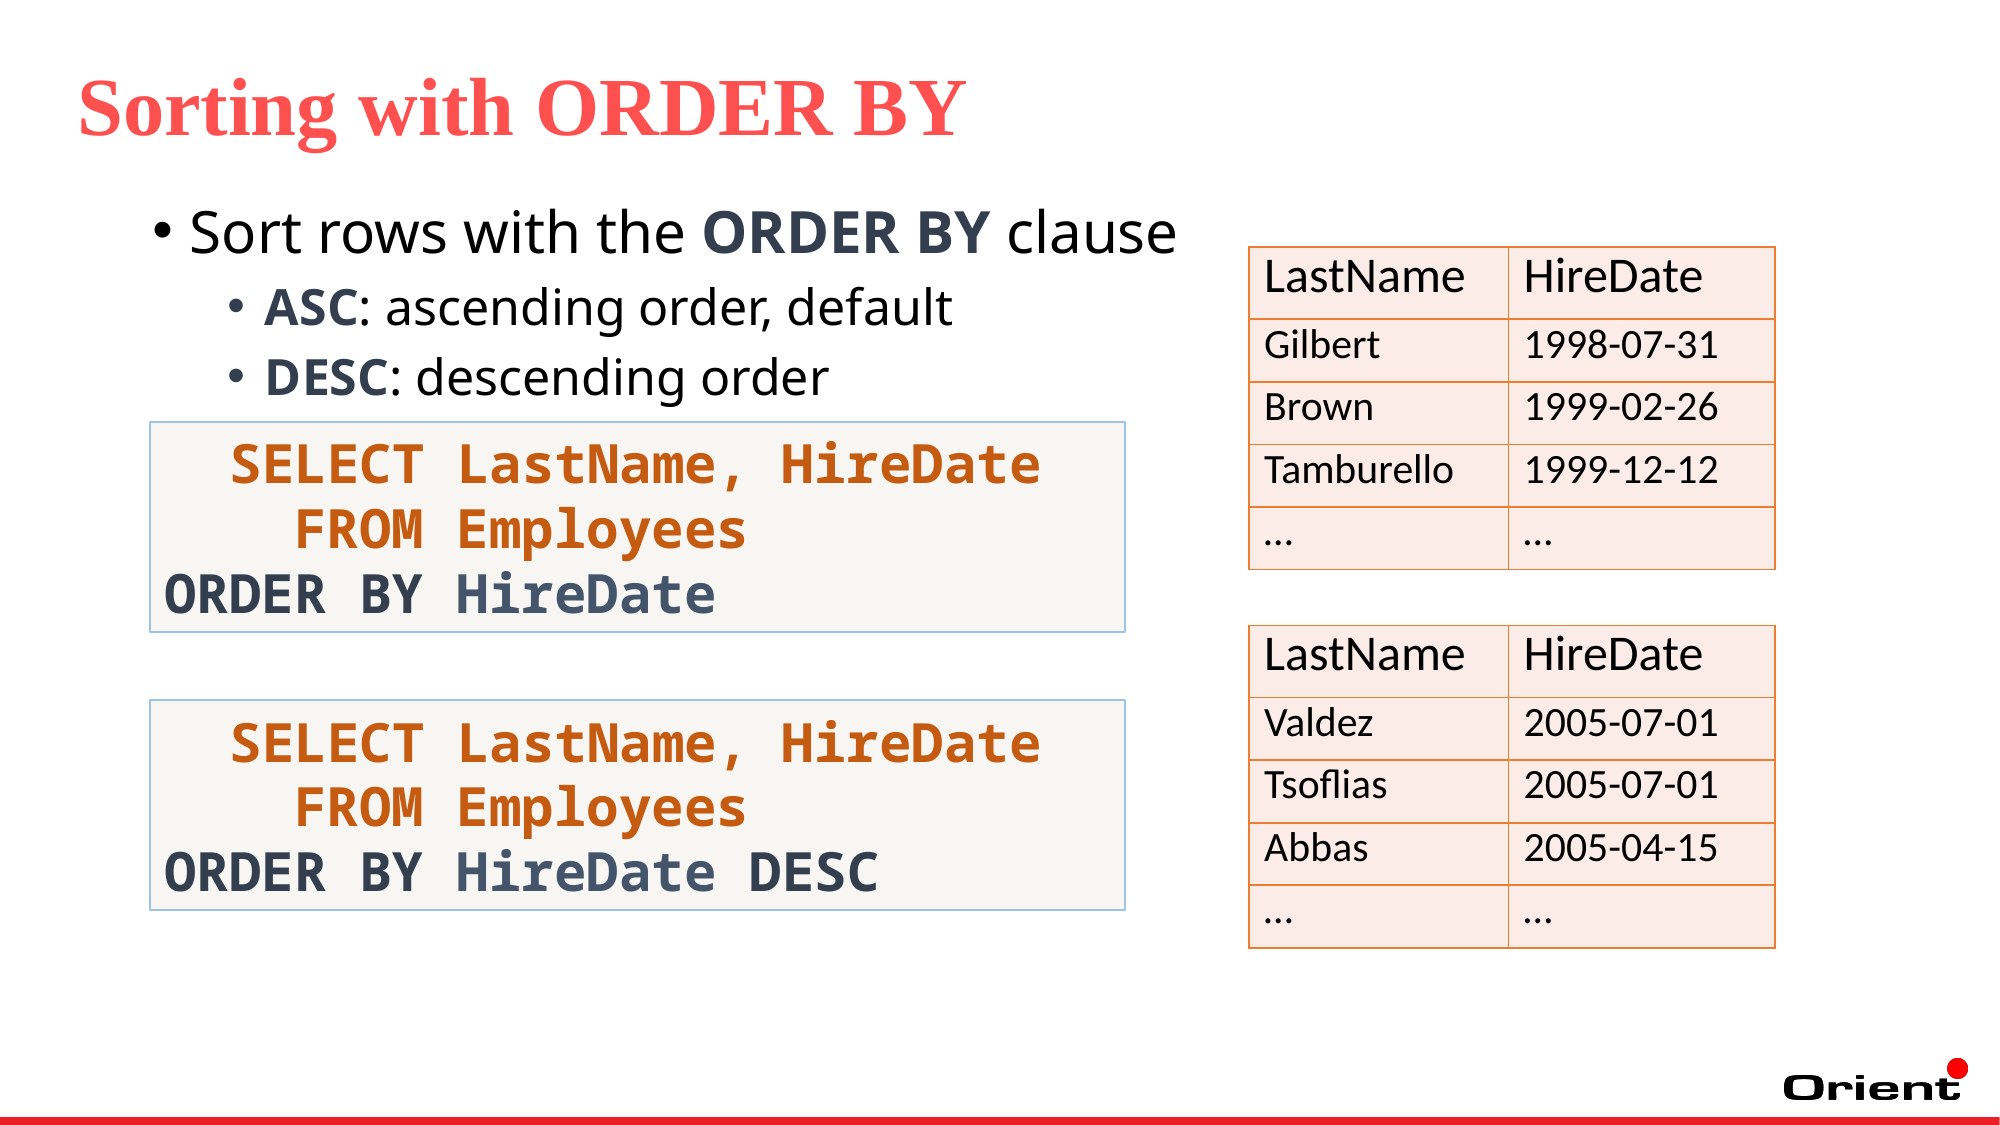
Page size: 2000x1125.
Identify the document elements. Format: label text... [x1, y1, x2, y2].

table_cell Gilbert [1250, 320, 1508, 381]
table_header LastName [1250, 248, 1508, 318]
table_cell … [1250, 886, 1508, 947]
table_cell Tsoflias [1250, 761, 1508, 822]
text_box SELECT LastName, HireDate FROM Employees ORDER BY HireDate DESC [149, 700, 1125, 911]
picture [1784, 1058, 1968, 1100]
list Sort rows with the ORDER BY clause ASC: ascending order, default DESC: descending order [137, 187, 1862, 902]
table_cell … [1509, 886, 1774, 947]
table_header LastName [1250, 626, 1508, 697]
table_cell 1998-07-31 [1509, 320, 1774, 381]
table_cell Abbas [1250, 824, 1508, 884]
table_cell … [1250, 508, 1508, 569]
text_box SELECT LastName, HireDate FROM Employees ORDER BY HireDate [149, 421, 1125, 632]
table_cell Brown [1250, 383, 1508, 444]
table_cell 2005-04-15 [1509, 824, 1774, 884]
table_cell 2005-07-01 [1509, 698, 1774, 759]
table_cell 1999-02-26 [1509, 383, 1774, 444]
table_header HireDate [1509, 248, 1774, 318]
table_header HireDate [1509, 626, 1774, 697]
text_box Sorting with ORDER BY [62, 62, 1787, 160]
table_cell Valdez [1250, 698, 1508, 759]
table_cell … [1509, 508, 1774, 569]
table_cell 2005-07-01 [1509, 761, 1774, 822]
table_cell 1999-12-12 [1509, 445, 1774, 506]
table_cell Tamburello [1250, 445, 1508, 506]
